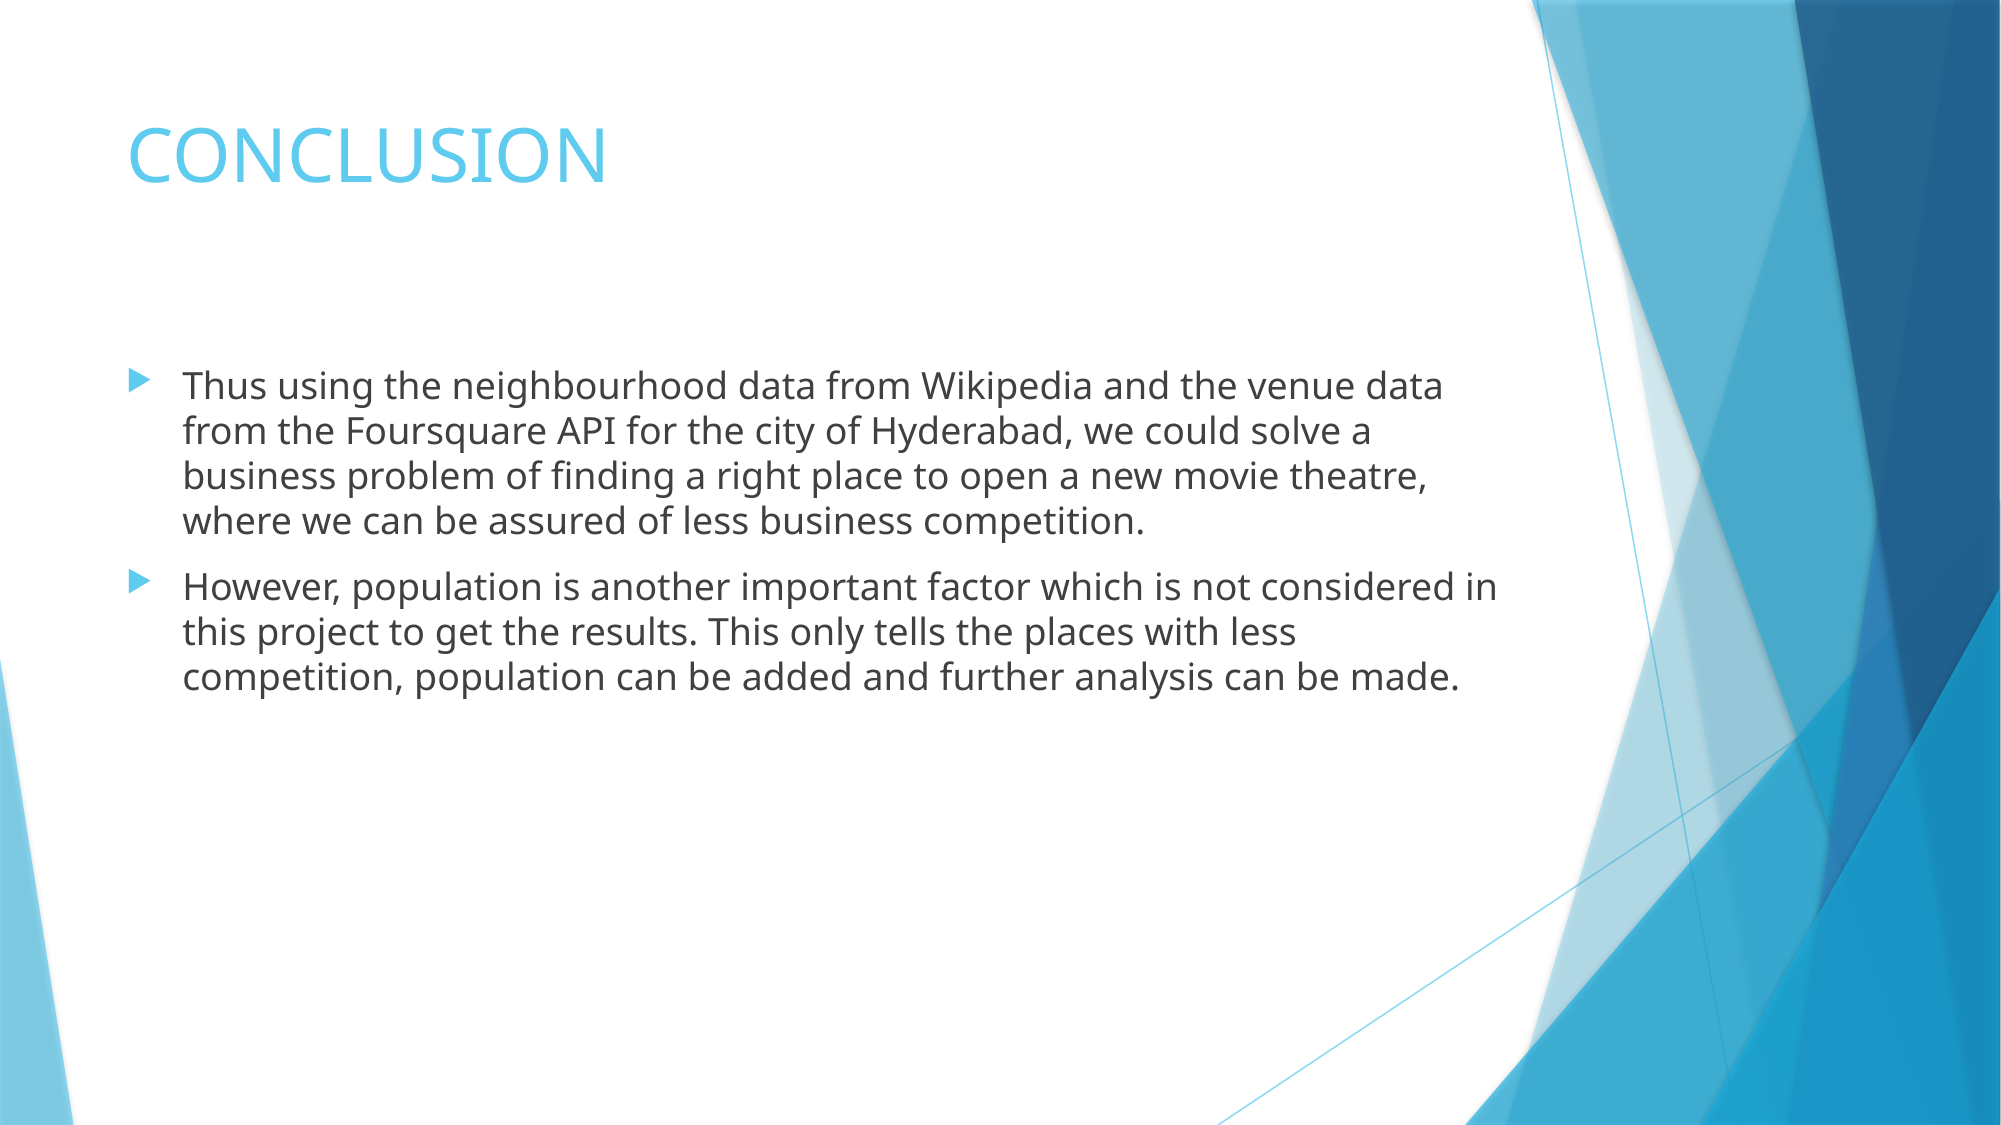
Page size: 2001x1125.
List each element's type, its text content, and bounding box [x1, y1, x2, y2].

list Thus using the neighbourhood data from Wikipedia and the venue data from the Foursquare API for the city of Hyderabad, we could solve a business problem of finding a right place to open a new movie theatre, where we can be assured of less business competition. However, population is another important factor which is not considered in this project to get the results. This only tells the places with less competition, population can be added and further analysis can be made. [111, 354, 1522, 992]
title CONCLUSION [111, 99, 1522, 317]
